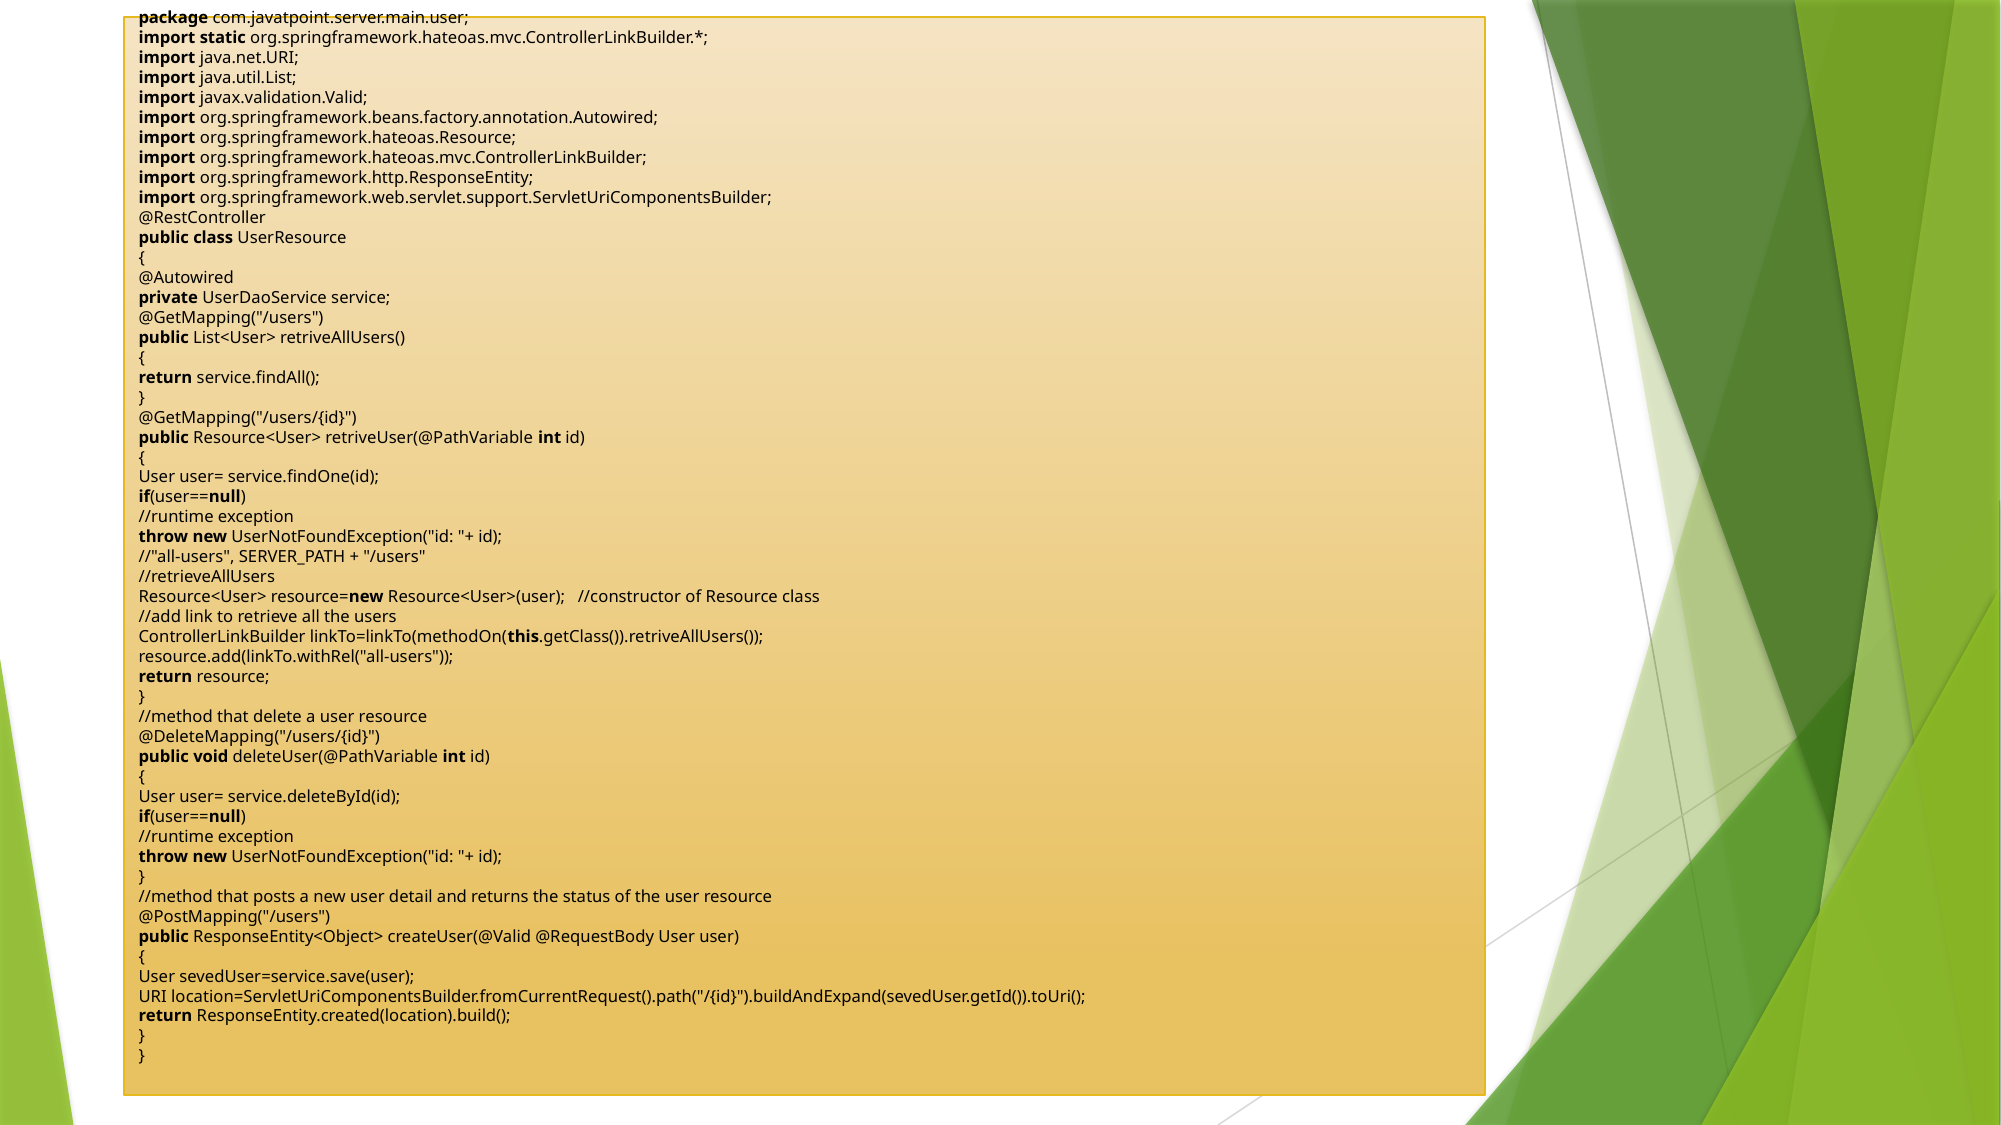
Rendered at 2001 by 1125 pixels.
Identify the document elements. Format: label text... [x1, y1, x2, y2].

text_box package com.javatpoint.server.main.user; import static org.springframework.hateoas.mvc.ControllerLinkBuilder.*; import java.net.URI; import java.util.List; import javax.validation.Valid; import org.springframework.beans.factory.annotation.Autowired; import org.springframework.hateoas.Resource; import org.springframework.hateoas.mvc.ControllerLinkBuilder; import org.springframework.http.ResponseEntity; import org.springframework.web.servlet.support.ServletUriComponentsBuilder; @RestController public class UserResource { @Autowired private UserDaoService service; @GetMapping("/users") public List<User> retriveAllUsers() { return service.findAll(); } @GetMapping("/users/{id}") public Resource<User> retriveUser(@PathVariable int id) { User user= service.findOne(id); if(user==null) //runtime exception throw new UserNotFoundException("id: "+ id); //"all-users", SERVER_PATH + "/users" //retrieveAllUsers Resource<User> resource=new Resource<User>(user); //constructor of Resource class //add link to retrieve all the users ControllerLinkBuilder linkTo=linkTo(methodOn(this.getClass()).retriveAllUsers()); resource.add(linkTo.withRel("all-users")); return resource; } //method that delete a user resource @DeleteMapping("/users/{id}") public void deleteUser(@PathVariable int id) { User user= service.deleteById(id); if(user==null) //runtime exception throw new UserNotFoundException("id: "+ id); } //method that posts a new user detail and returns the status of the user resource @PostMapping("/users") public ResponseEntity<Object> createUser(@Valid @RequestBody User user) { User sevedUser=service.save(user); URI location=ServletUriComponentsBuilder.fromCurrentRequest().path("/{id}").buildAndExpand(sevedUser.getId()).toUri(); return ResponseEntity.created(location).build(); } } [123, 16, 1486, 1096]
